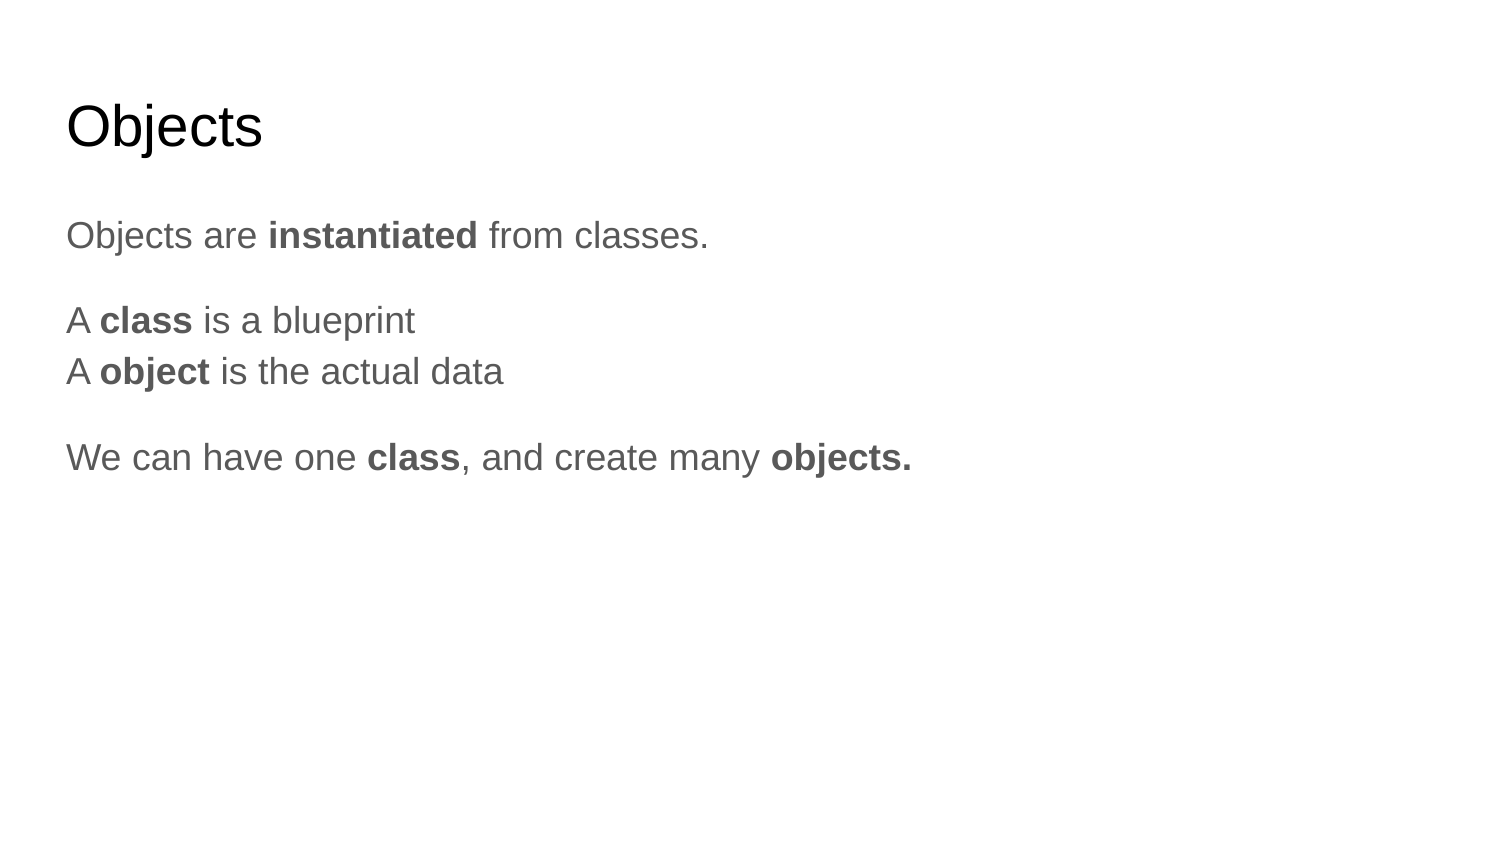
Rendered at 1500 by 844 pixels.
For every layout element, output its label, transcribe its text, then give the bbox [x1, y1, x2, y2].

title Objects [51, 72, 1449, 167]
list Objects are instantiated from classes. A class is a blueprint A object is the actual data We can have one class, and create many objects. [51, 189, 1449, 750]
